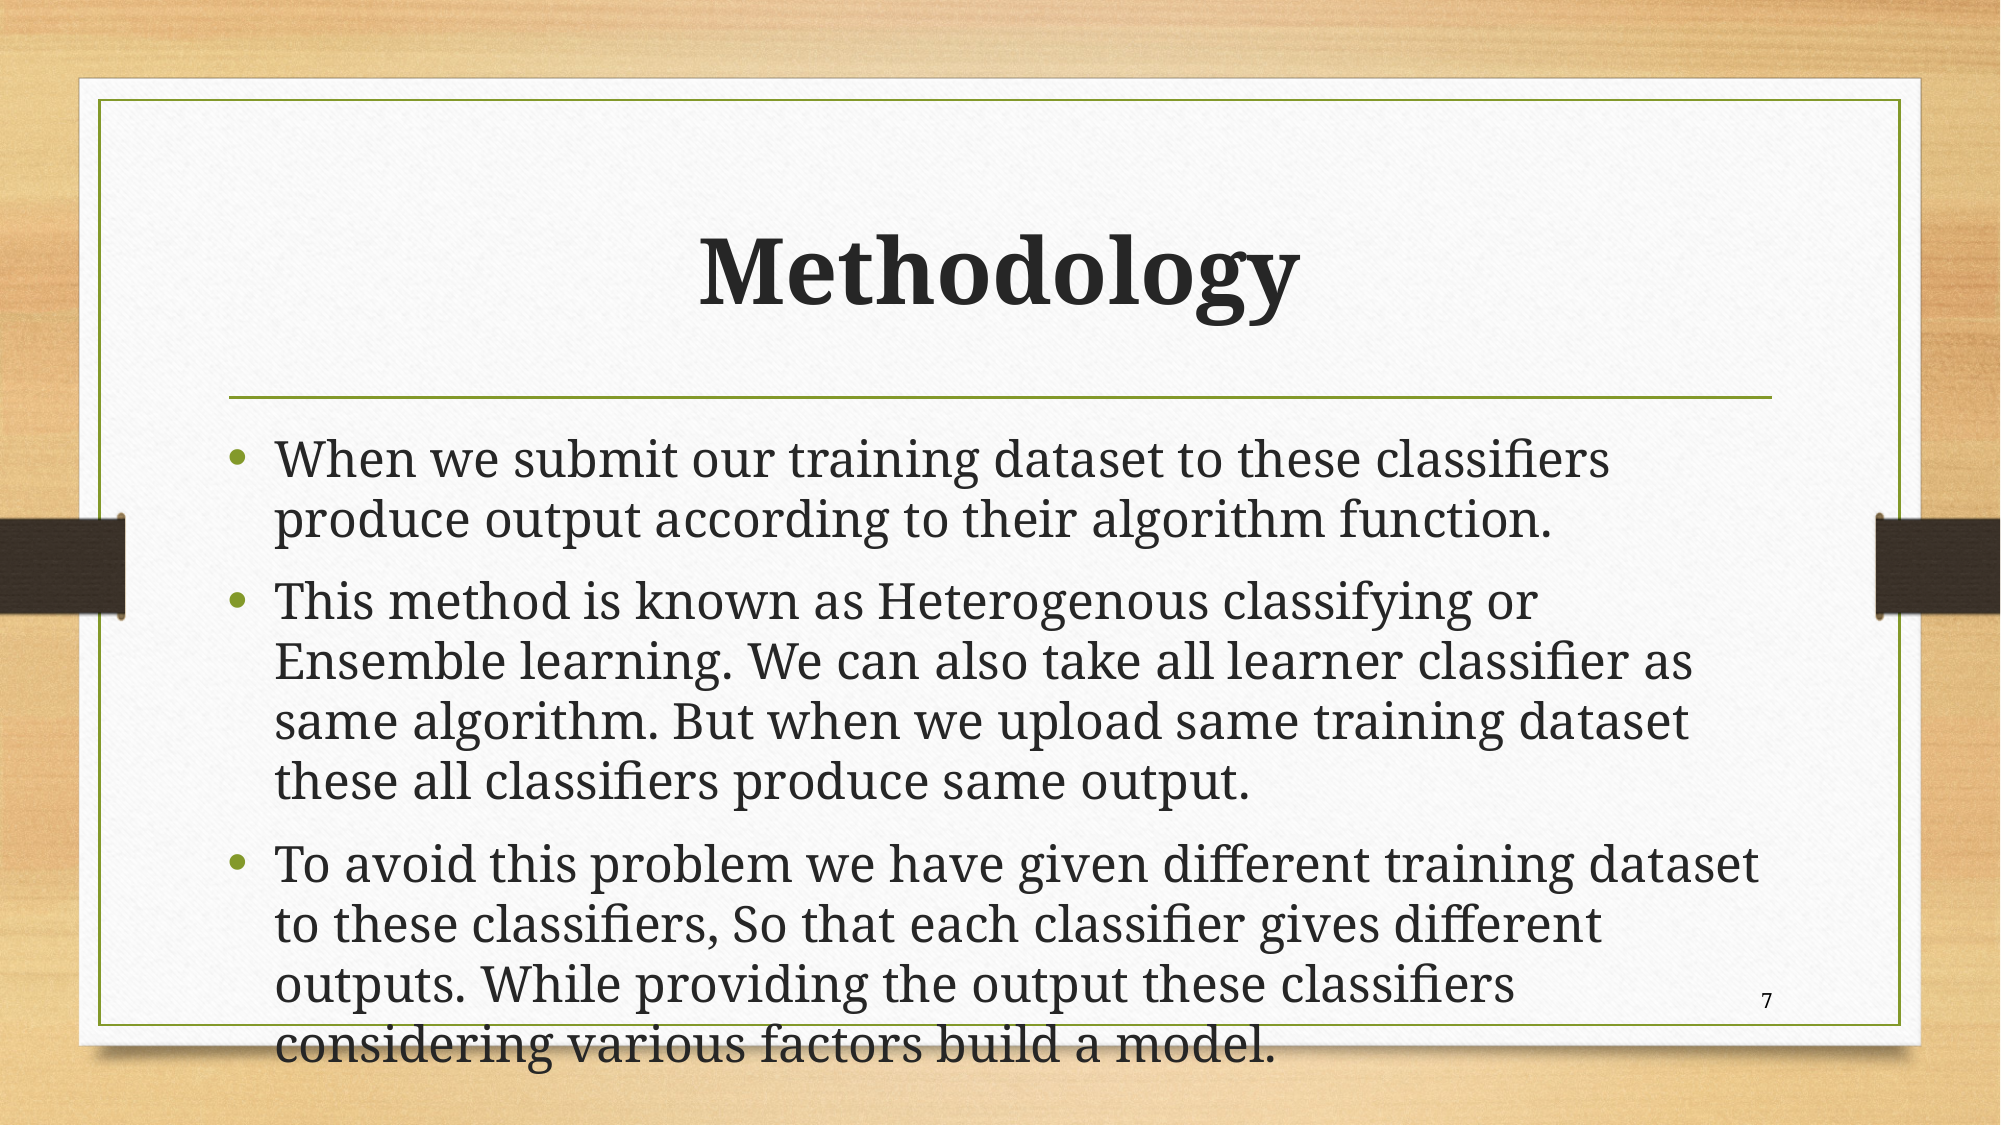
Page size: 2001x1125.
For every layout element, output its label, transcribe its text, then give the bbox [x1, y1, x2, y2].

slide_number 7 [1698, 979, 1788, 1025]
picture [0, 0, 2001, 1125]
title Methodology [212, 161, 1788, 375]
list When we submit our training dataset to these classifiers produce output according to their algorithm function. This method is known as Heterogenous classifying or Ensemble learning. We can also take all learner classifier as same algorithm. But when we upload same training dataset these all classifiers produce same output. To avoid this problem we have given different training dataset to these classifiers, So that each classifier gives different outputs. While providing the output these classifiers considering various factors build a model. [212, 419, 1788, 964]
